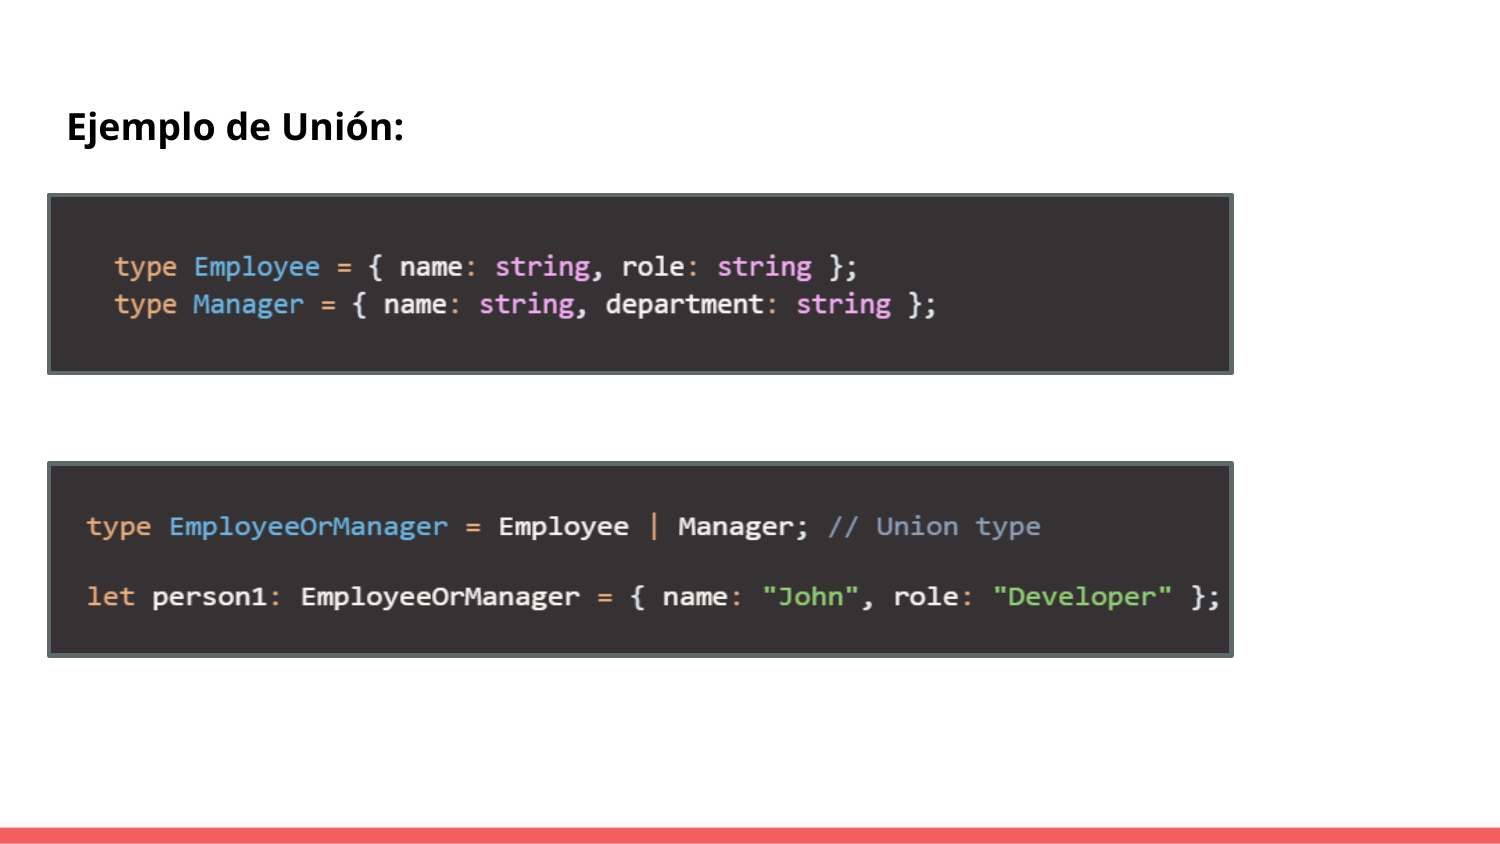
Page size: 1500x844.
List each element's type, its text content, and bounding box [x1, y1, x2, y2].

list Ejemplo de Unión: [51, 81, 1449, 750]
picture [50, 465, 1230, 654]
picture [50, 196, 1230, 371]
